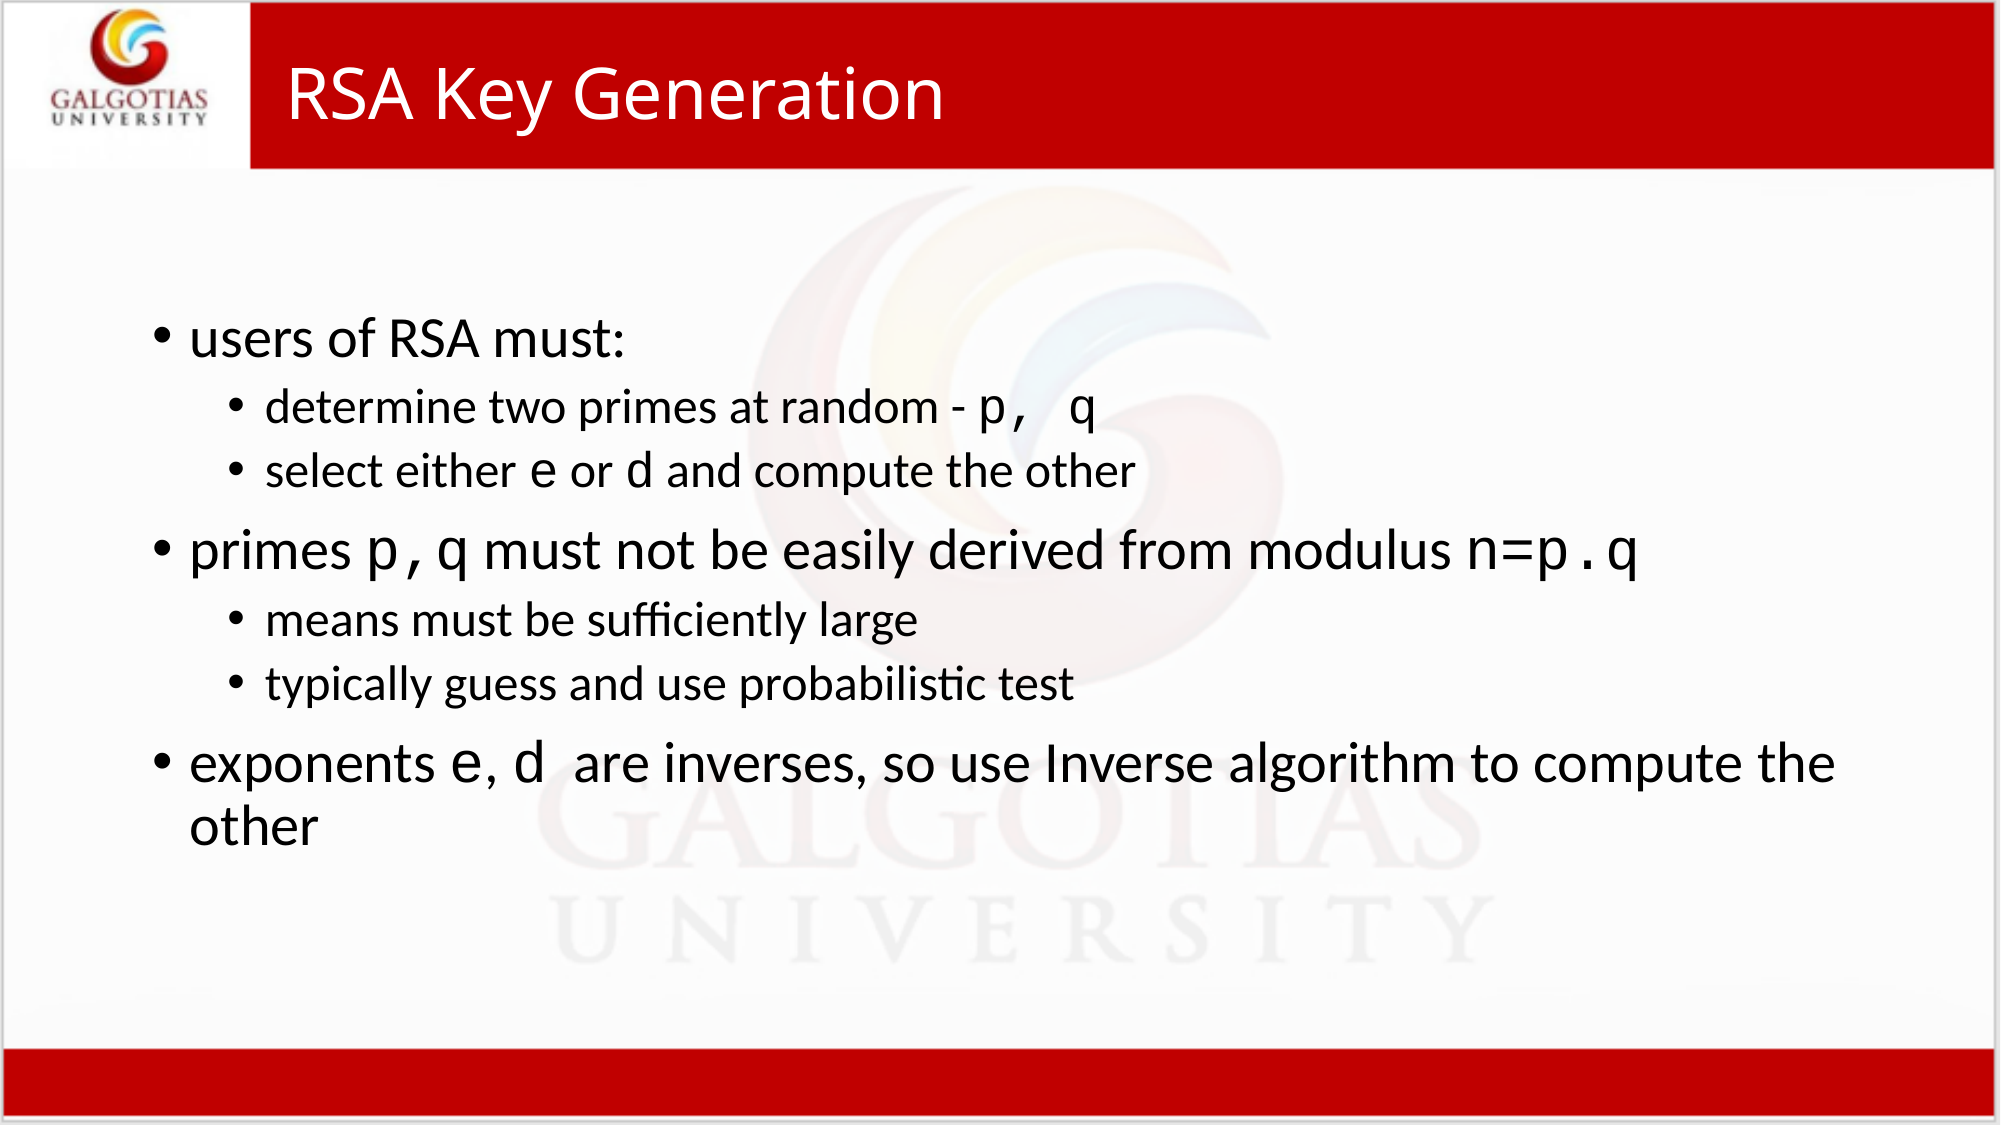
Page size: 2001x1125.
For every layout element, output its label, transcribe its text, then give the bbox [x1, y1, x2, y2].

title RSA Key Generation [270, 49, 1449, 143]
list users of RSA must: determine two primes at random - p, q select either e or d and compute the other primes p,q must not be easily derived from modulus n=p.q means must be sufficiently large typically guess and use probabilistic test exponents e, d are inverses, so use Inverse algorithm to compute the other [137, 299, 1863, 1014]
picture [0, 0, 2001, 1125]
